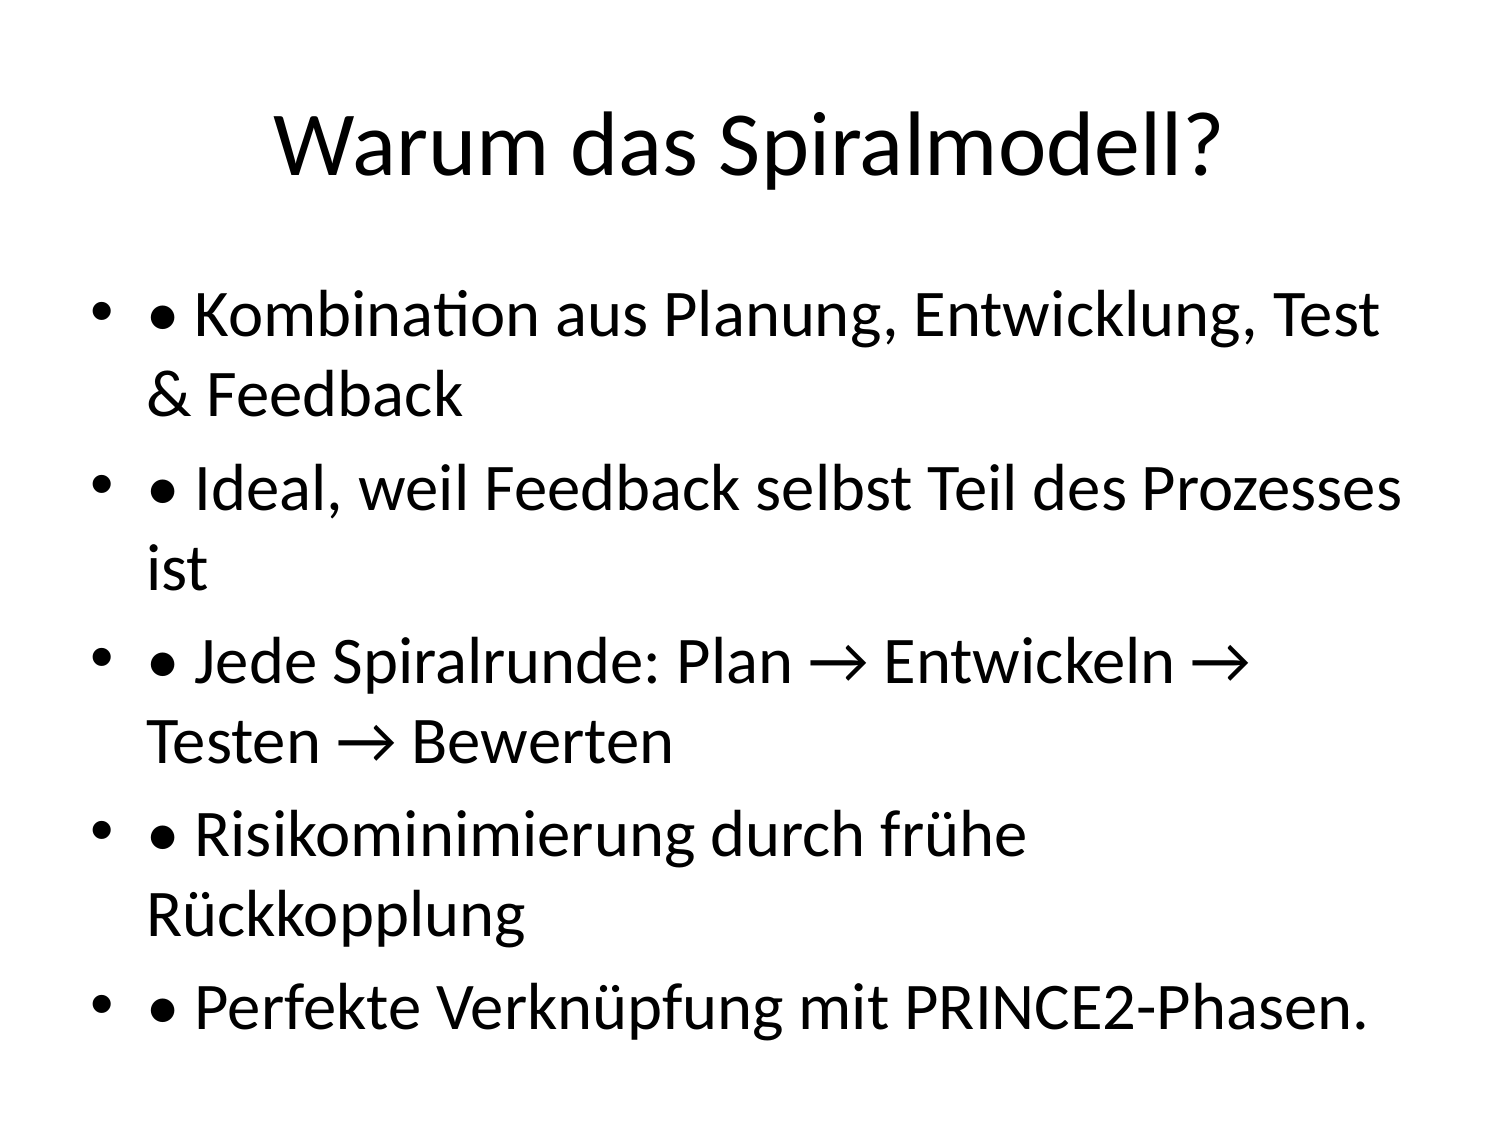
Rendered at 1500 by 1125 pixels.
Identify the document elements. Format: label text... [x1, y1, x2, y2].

list • Kombination aus Planung, Entwicklung, Test & Feedback • Ideal, weil Feedback selbst Teil des Prozesses ist • Jede Spiralrunde: Plan → Entwickeln → Testen → Bewerten • Risikominimierung durch frühe Rückkopplung • Perfekte Verknüpfung mit PRINCE2-Phasen. [75, 262, 1425, 1005]
title Warum das Spiralmodell? [75, 45, 1425, 233]
